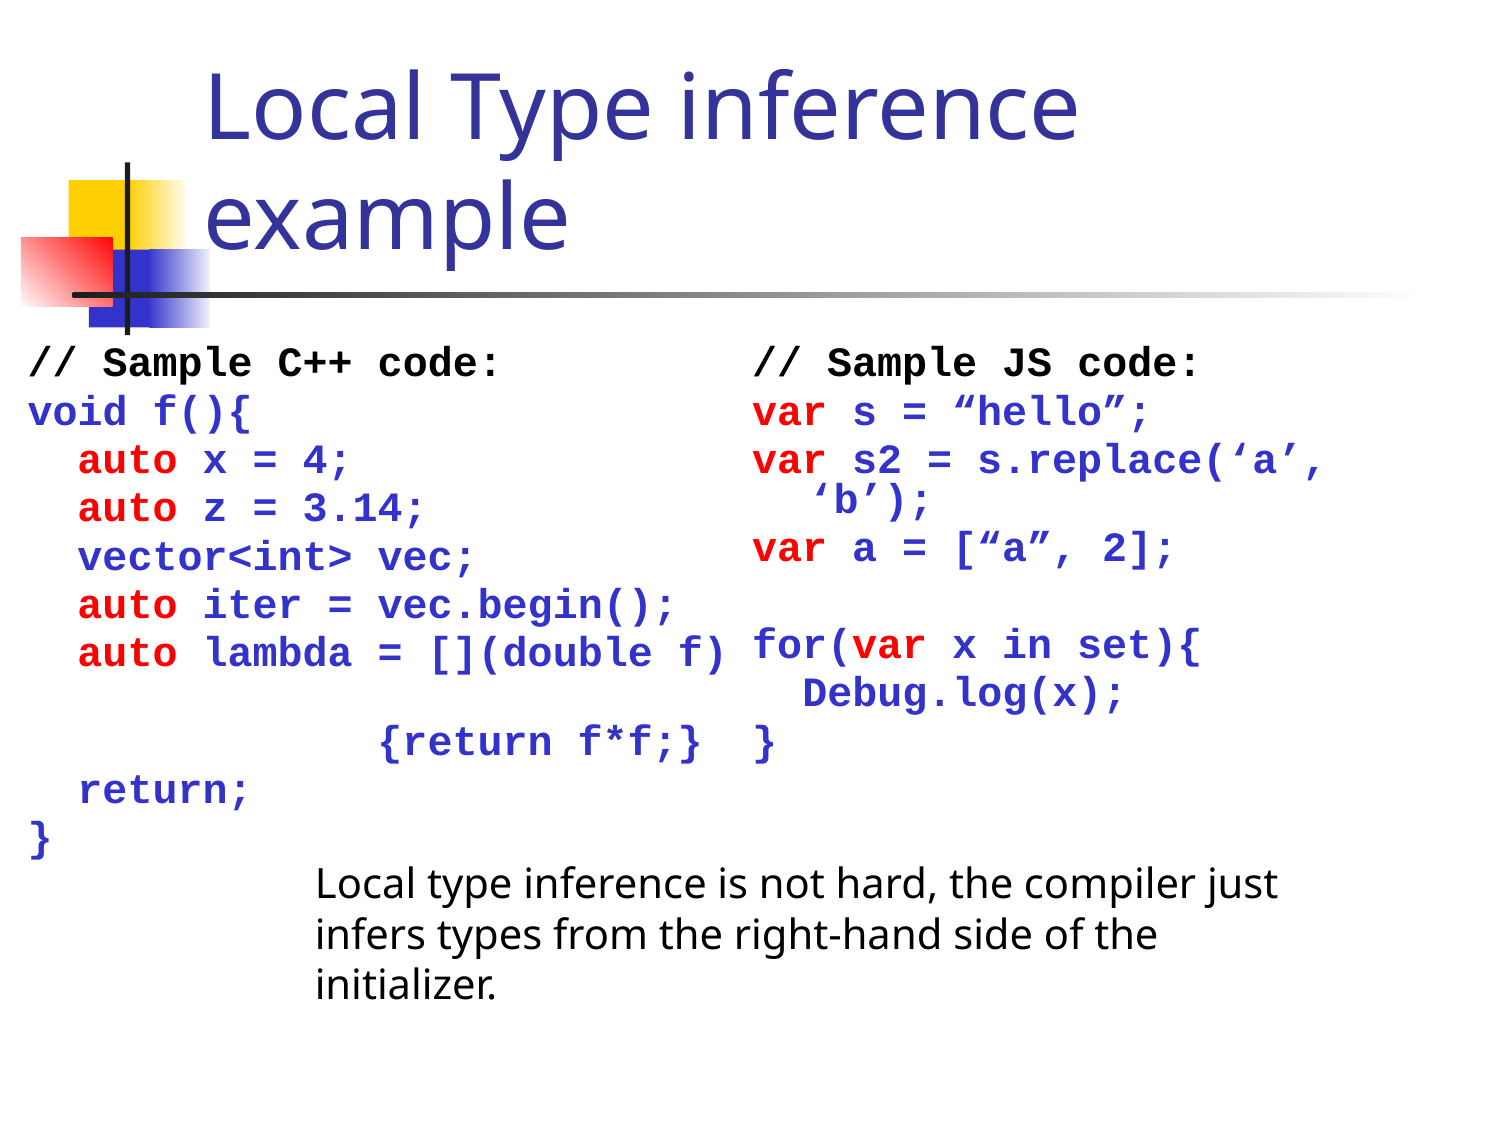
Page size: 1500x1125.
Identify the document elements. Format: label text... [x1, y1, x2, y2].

text_box // Sample JS code: var s = “hello”; var s2 = s.replace(‘a’, ‘b’); var a = [“a”, 2]; for(var x in set){ Debug.log(x); } [737, 337, 1475, 1013]
text_box Local type inference is not hard, the compiler just infers types from the right-hand side of the initializer. [299, 849, 1338, 1015]
list // Sample C++ code: void f(){ auto x = 4; auto z = 3.14; vector<int> vec; auto iter = vec.begin(); auto lambda = [](double f) {return f*f;} return; } [12, 337, 737, 1013]
title Local Type inference example [188, 35, 1468, 275]
